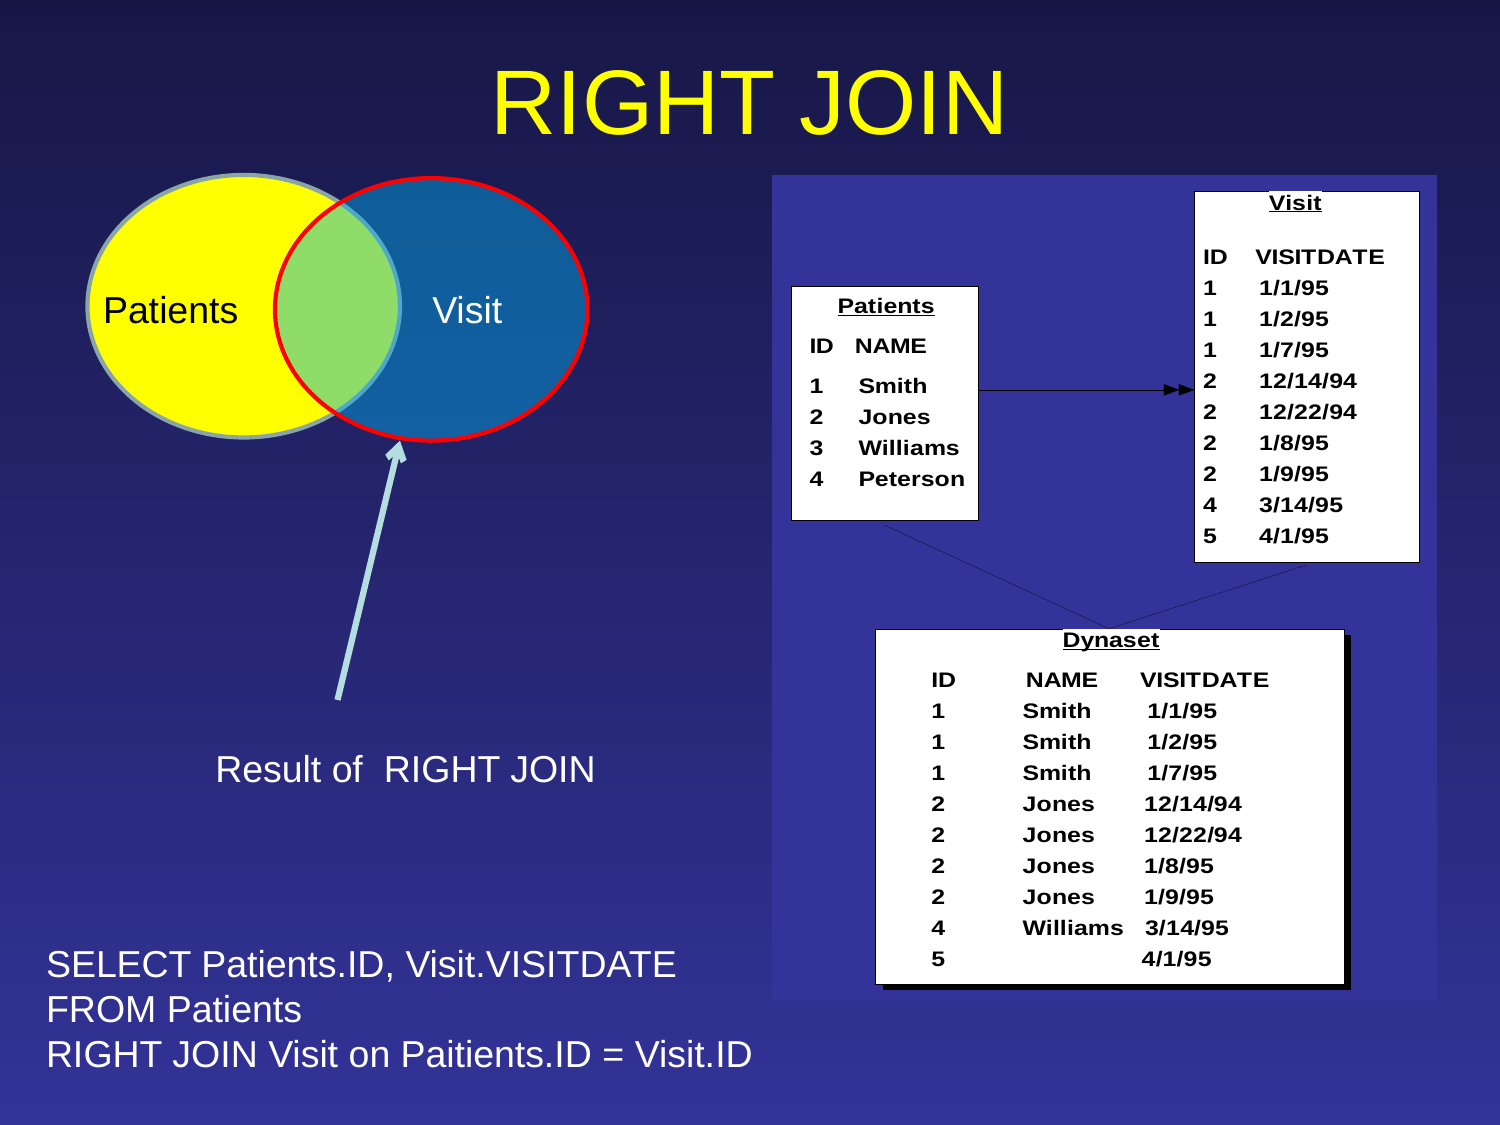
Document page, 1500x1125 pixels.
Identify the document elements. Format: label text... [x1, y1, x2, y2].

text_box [337, 440, 401, 701]
text_box [272, 176, 590, 443]
text_box Patients [88, 279, 254, 339]
text_box Result of RIGHT JOIN [200, 737, 612, 798]
text_box SELECT Patients.ID, Visit.VISITDATE FROM Patients RIGHT JOIN Visit on Paitients.ID = Visit.ID [31, 932, 769, 1083]
text_box [88, 172, 340, 440]
text_box Visit [417, 279, 518, 339]
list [771, 174, 1438, 1001]
title RIGHT JOIN [75, 24, 1425, 170]
